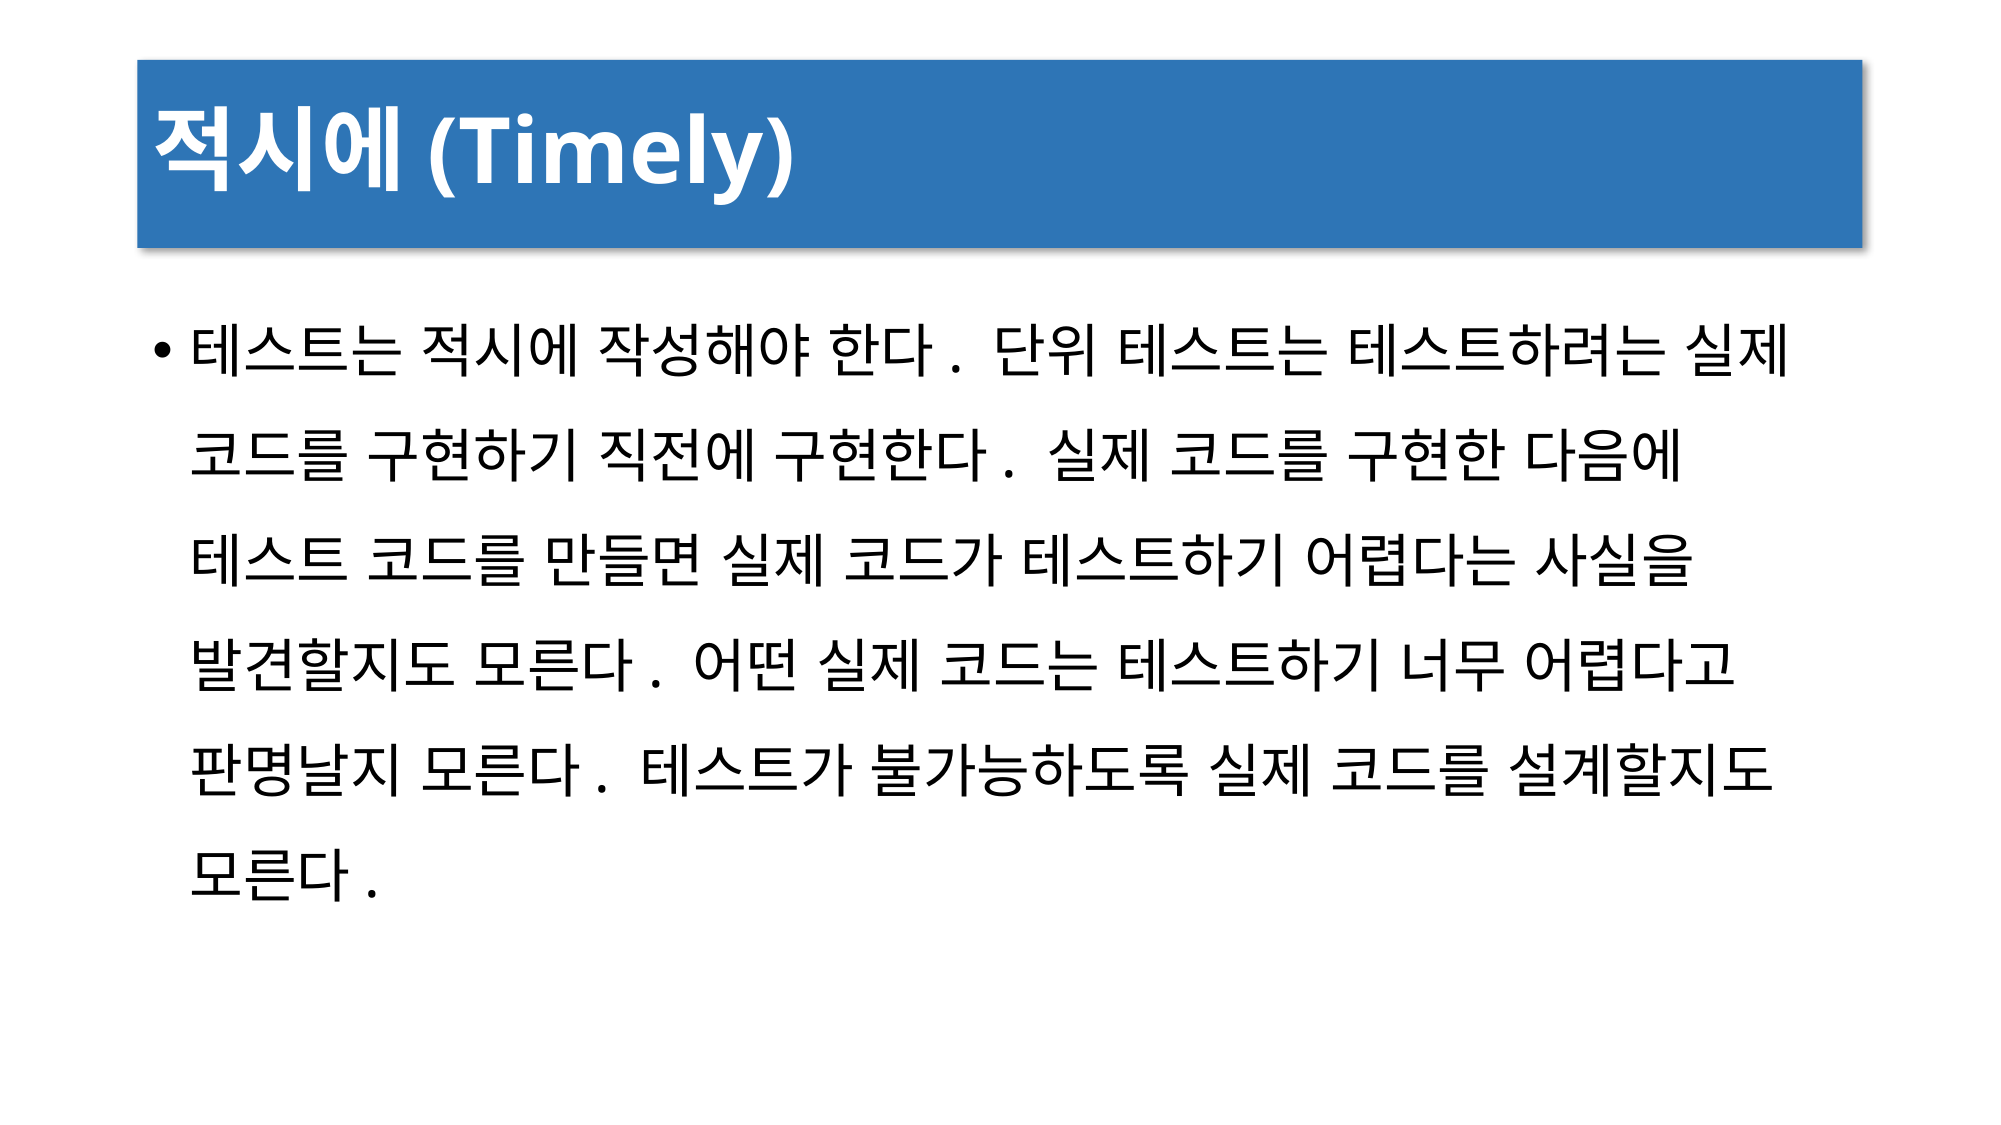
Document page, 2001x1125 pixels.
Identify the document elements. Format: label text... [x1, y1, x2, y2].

list 테스트는 적시에 작성해야 한다. 단위 테스트는 테스트하려는 실제 코드를 구현하기 직전에 구현한다. 실제 코드를 구현한 다음에 테스트 코드를 만들면 실제 코드가 테스트하기 어렵다는 사실을 발견할지도 모른다. 어떤 실제 코드는 테스트하기 너무 어렵다고 판명날지 모른다. 테스트가 불가능하도록 실제 코드를 설계할지도 모른다. [137, 272, 1863, 1014]
title 적시에(Timely) [137, 59, 1863, 248]
